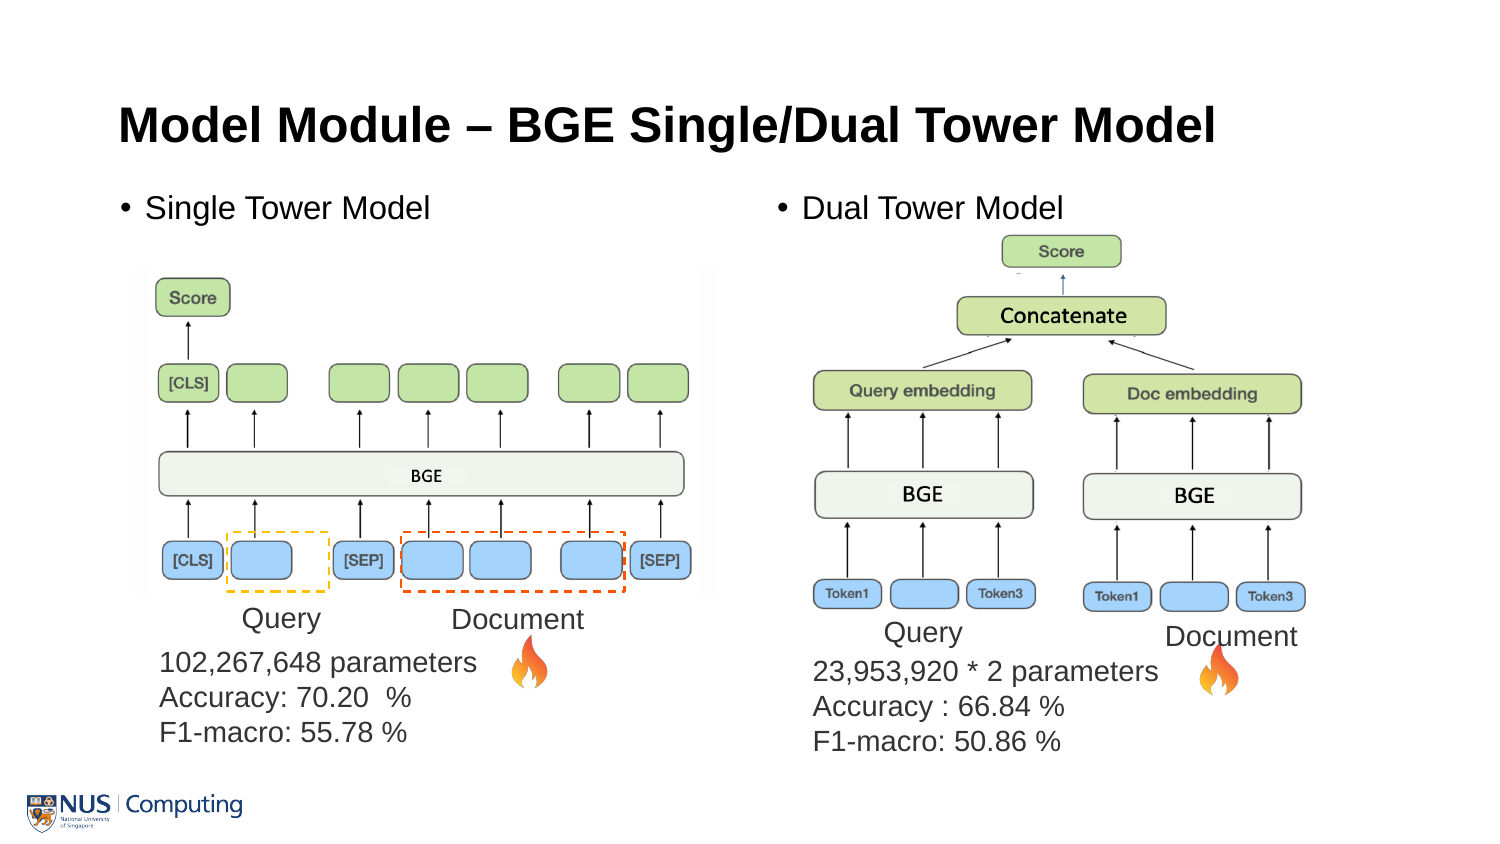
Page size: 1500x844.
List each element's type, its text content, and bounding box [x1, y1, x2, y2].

picture [27, 794, 242, 833]
text_box Dual Tower Model [759, 184, 1407, 235]
text_box Query [226, 619, 436, 642]
picture [1189, 641, 1249, 696]
picture [797, 233, 1323, 618]
text_box Query [868, 626, 1150, 656]
text_box Single Tower Model [102, 183, 750, 235]
text_box 23,953,920 * 2 parameters Accuracy : 66.84 % F1-macro: 50.86 % [797, 645, 1226, 765]
text_box Document [1150, 609, 1500, 660]
picture [122, 259, 730, 612]
text_box 102,267,648 parameters Accuracy: 70.20 % F1-macro: 55.78 % [144, 636, 520, 756]
text_box Model Module – BGE Single/Dual Tower Model [103, 44, 1397, 208]
text_box Document [436, 593, 812, 643]
picture [502, 633, 558, 689]
